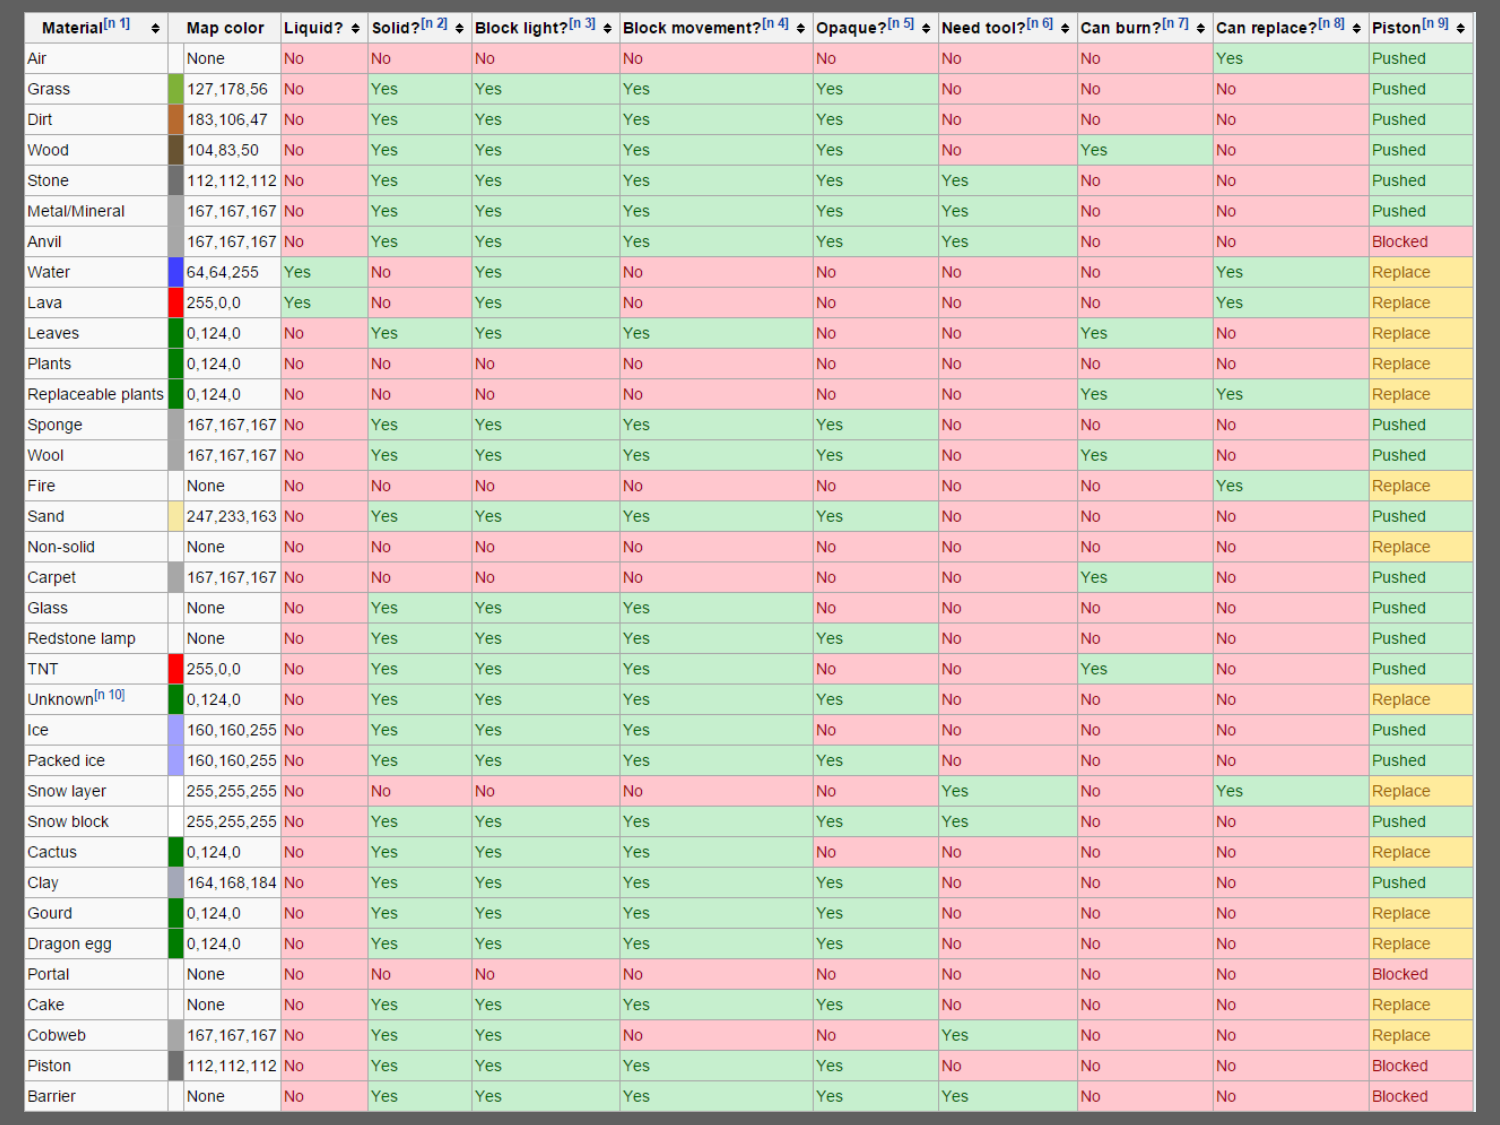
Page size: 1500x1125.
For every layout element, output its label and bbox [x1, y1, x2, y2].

list [24, 12, 1476, 1112]
